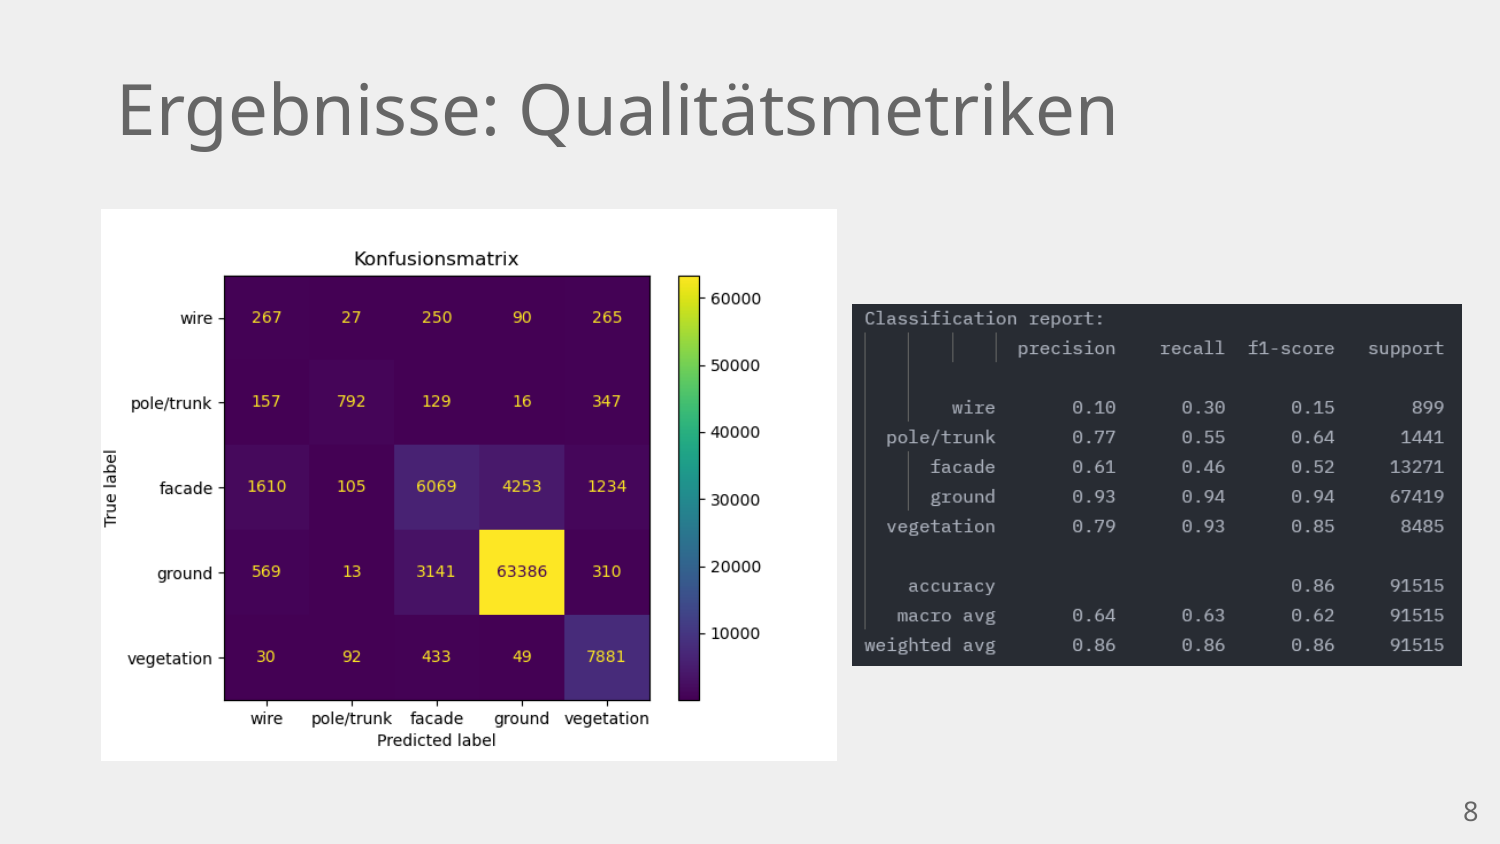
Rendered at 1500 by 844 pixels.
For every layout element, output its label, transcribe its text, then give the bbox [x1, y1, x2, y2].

slide_number 8 [1403, 779, 1494, 844]
title Ergebnisse: Qualitätsmetriken [101, 49, 1406, 202]
picture [101, 209, 837, 762]
picture [852, 304, 1462, 666]
